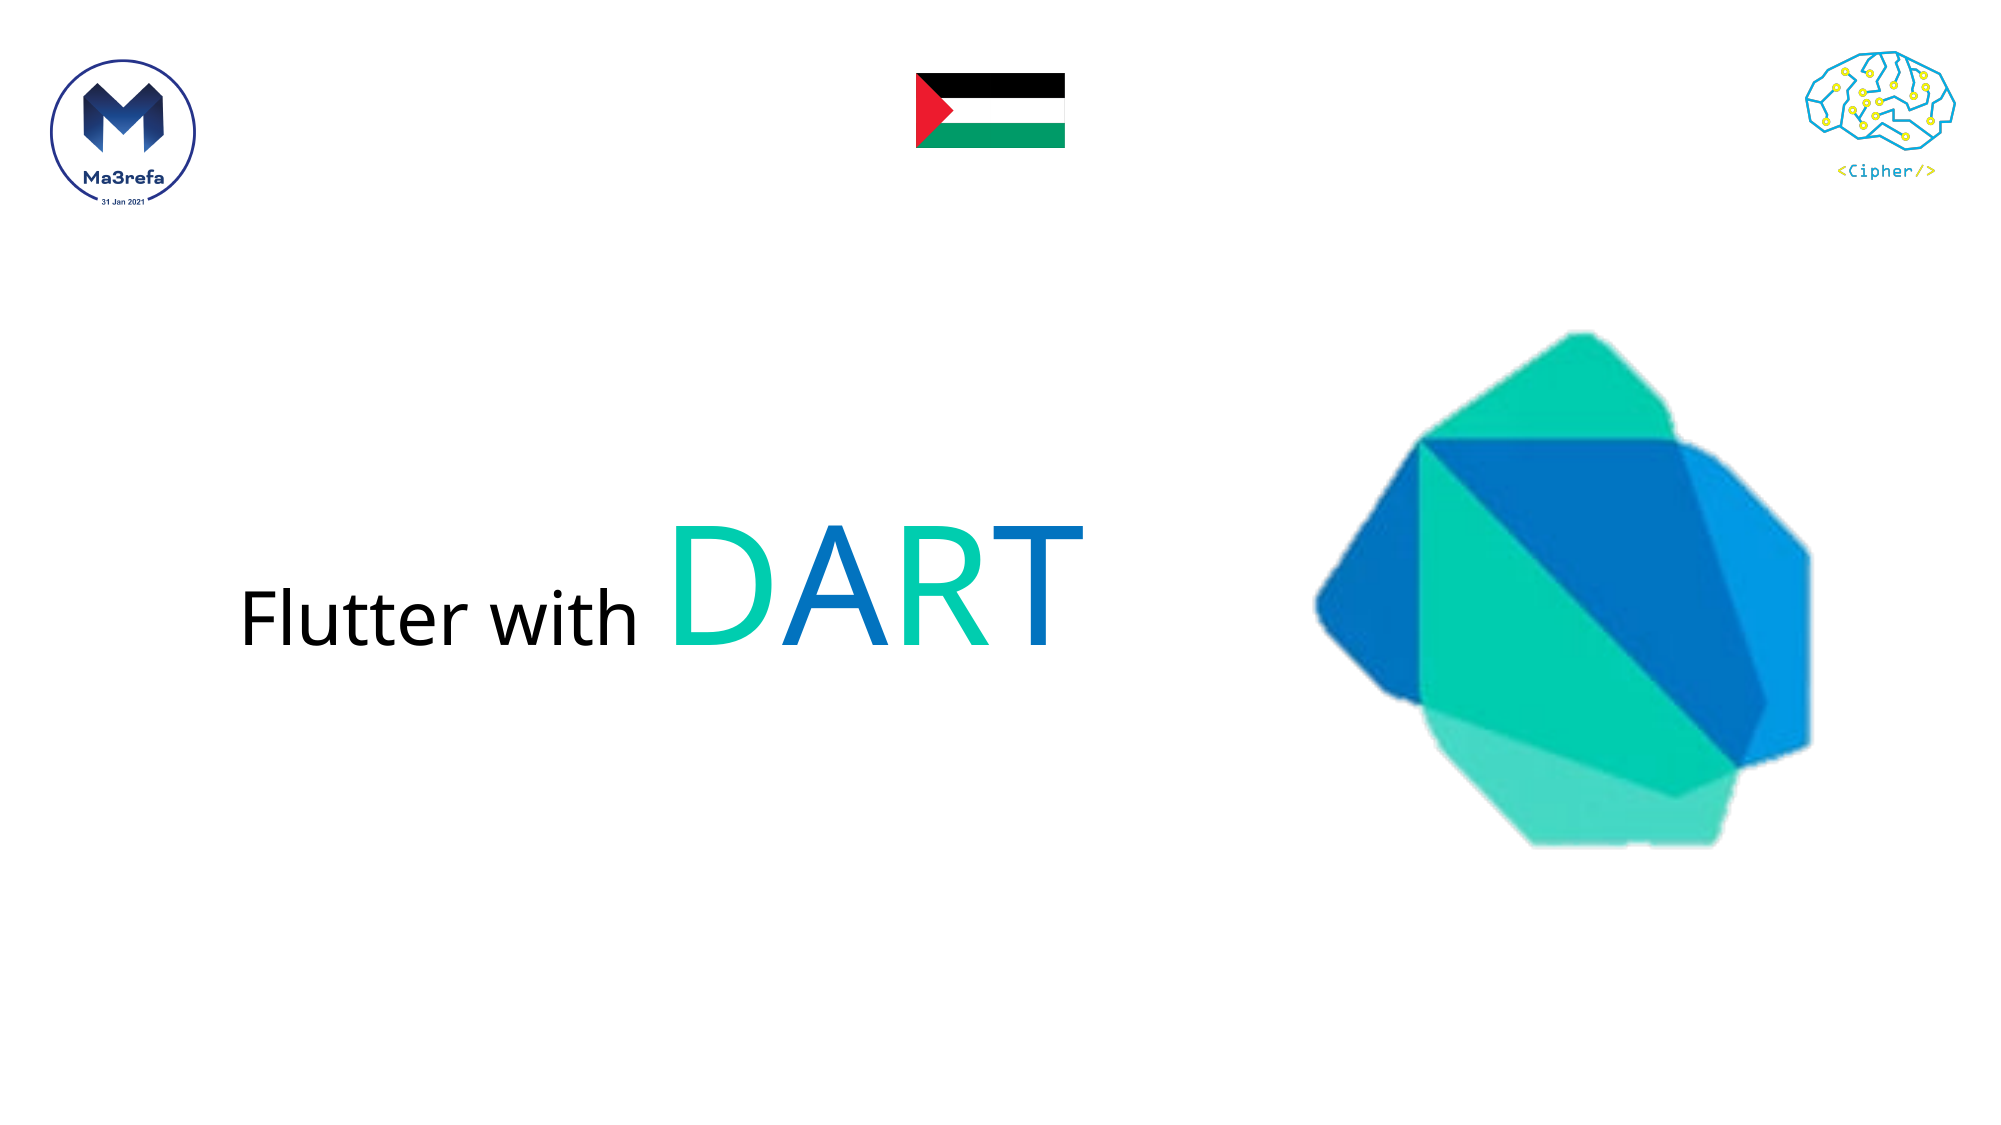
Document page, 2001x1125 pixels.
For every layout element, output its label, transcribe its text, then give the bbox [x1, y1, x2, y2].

picture [1292, 317, 1841, 869]
picture [44, 50, 201, 214]
picture [1804, 51, 1956, 180]
text_box Flutter with DART [225, 471, 1099, 687]
picture [1809, 54, 1953, 147]
picture [1899, 51, 1956, 100]
picture [916, 73, 1065, 148]
